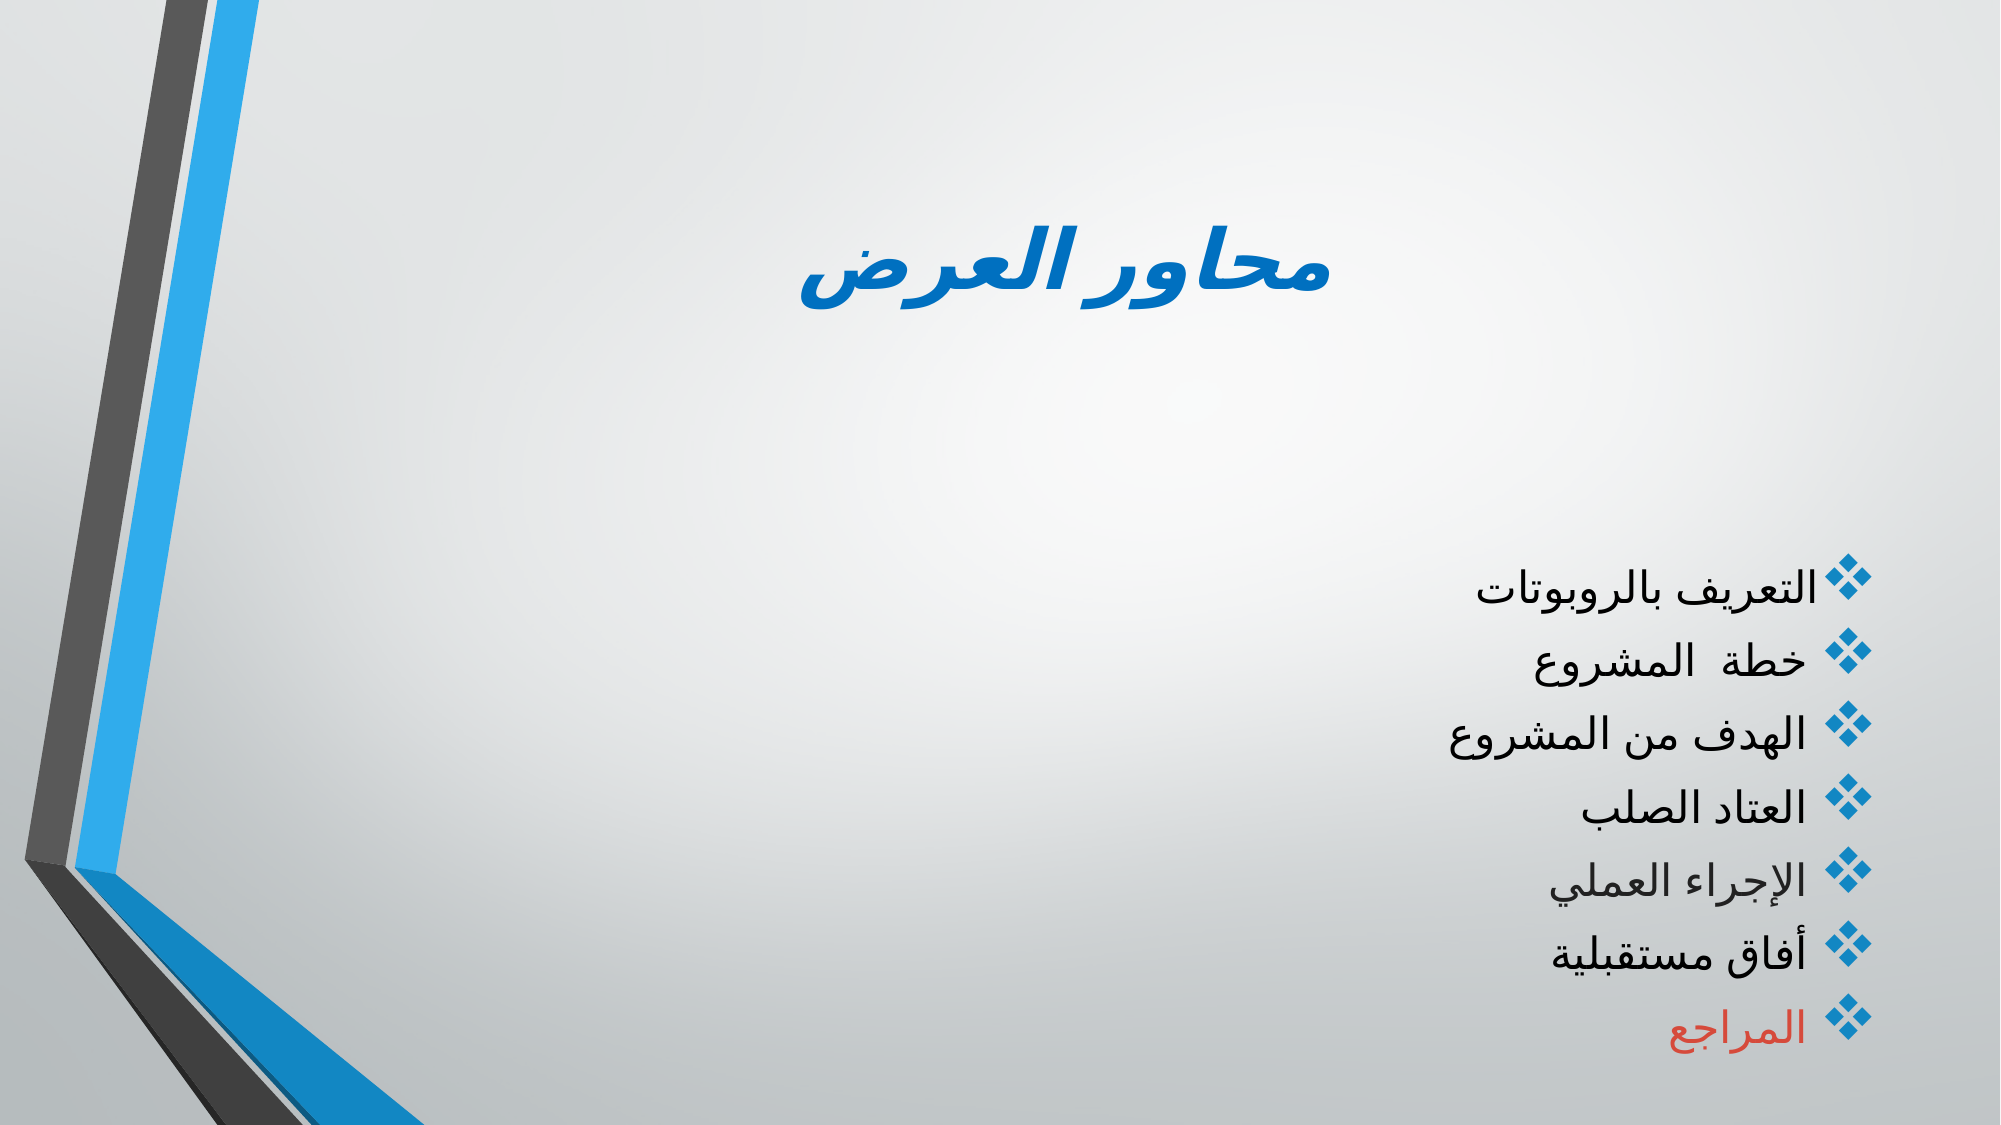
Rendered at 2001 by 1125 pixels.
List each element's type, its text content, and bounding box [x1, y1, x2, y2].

list التعريف بالروبوتات خطة المشروع الهدف من المشروع العتاد الصلب الإجراء العملي أفاق مستقبلية المراجع [243, 551, 1887, 1064]
title محاور العرض [243, 112, 1887, 400]
